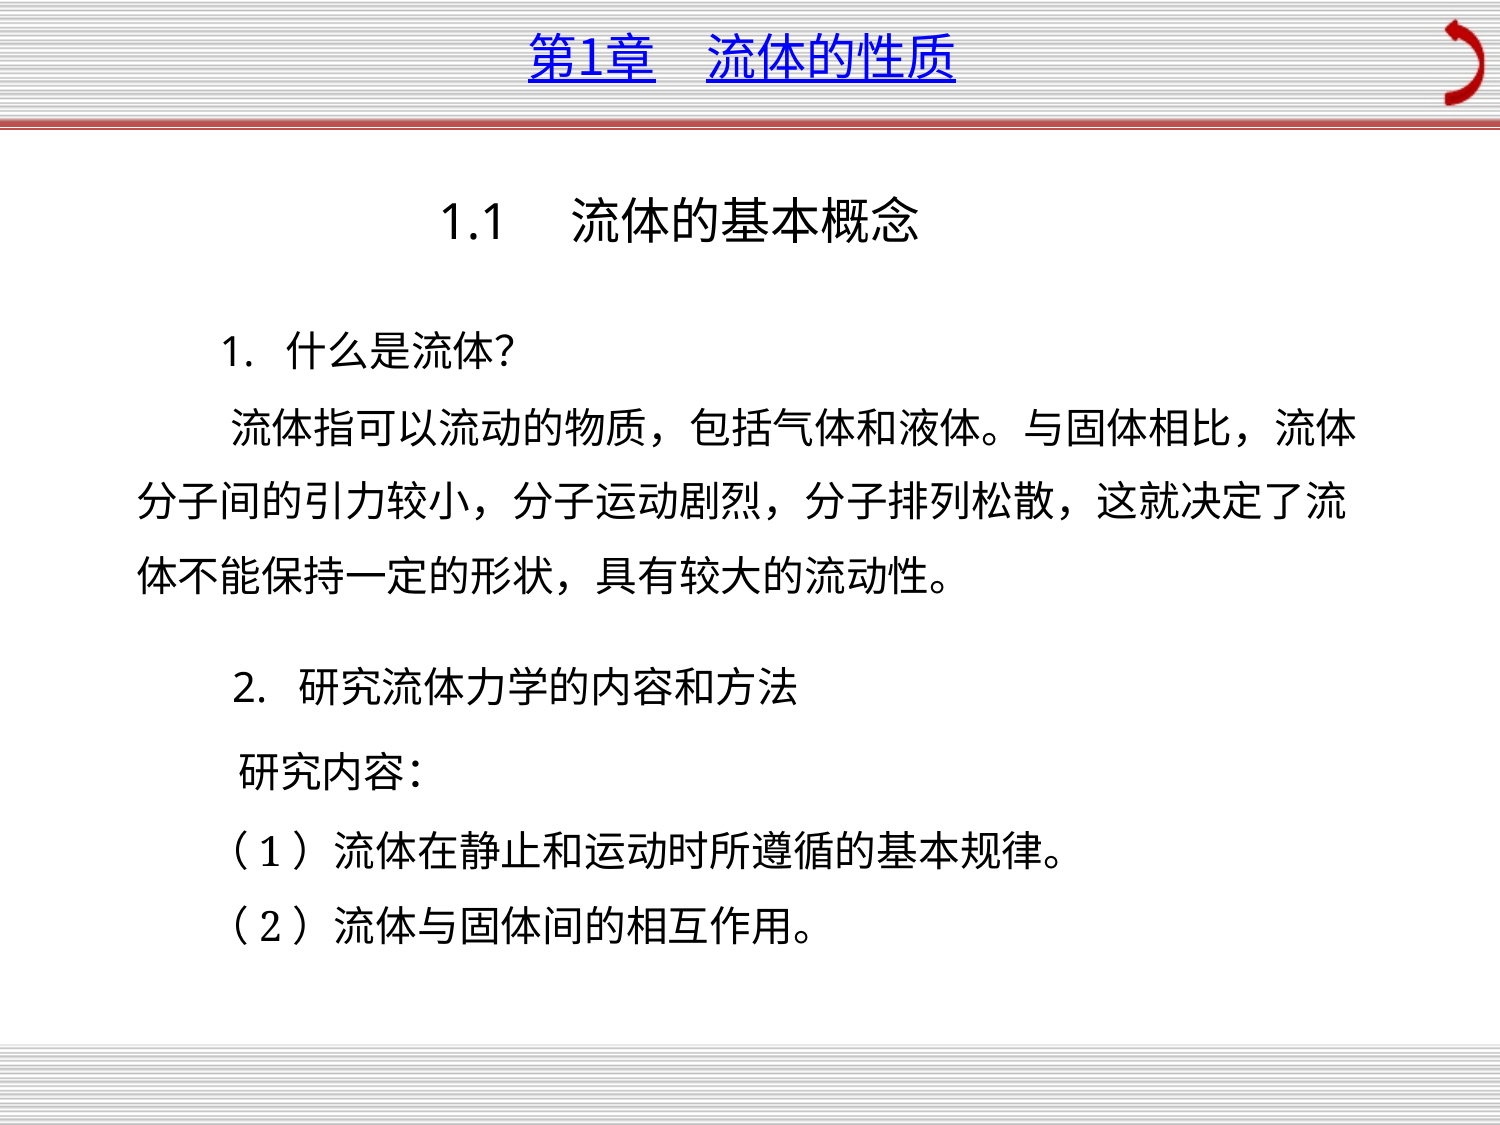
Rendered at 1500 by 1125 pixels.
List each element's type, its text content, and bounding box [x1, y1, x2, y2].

picture [0, 1043, 1500, 1125]
text_box 1.1 流体的基本概念 1. 什么是流体？ 流体指可以流动的物质，包括气体和液体。与固体相比，流体 分子间的引力较小，分子运动剧烈，分子排列松散，这就决定了流 体不能保持一定的形状，具有较大的流动性。 2. 研究流体力学的内容和方法 研究内容： （1）流体在静止和运动时所遵循的基本规律。 （2）流体与固体间的相互作用。 [136, 200, 1358, 958]
picture [0, 0, 1500, 124]
